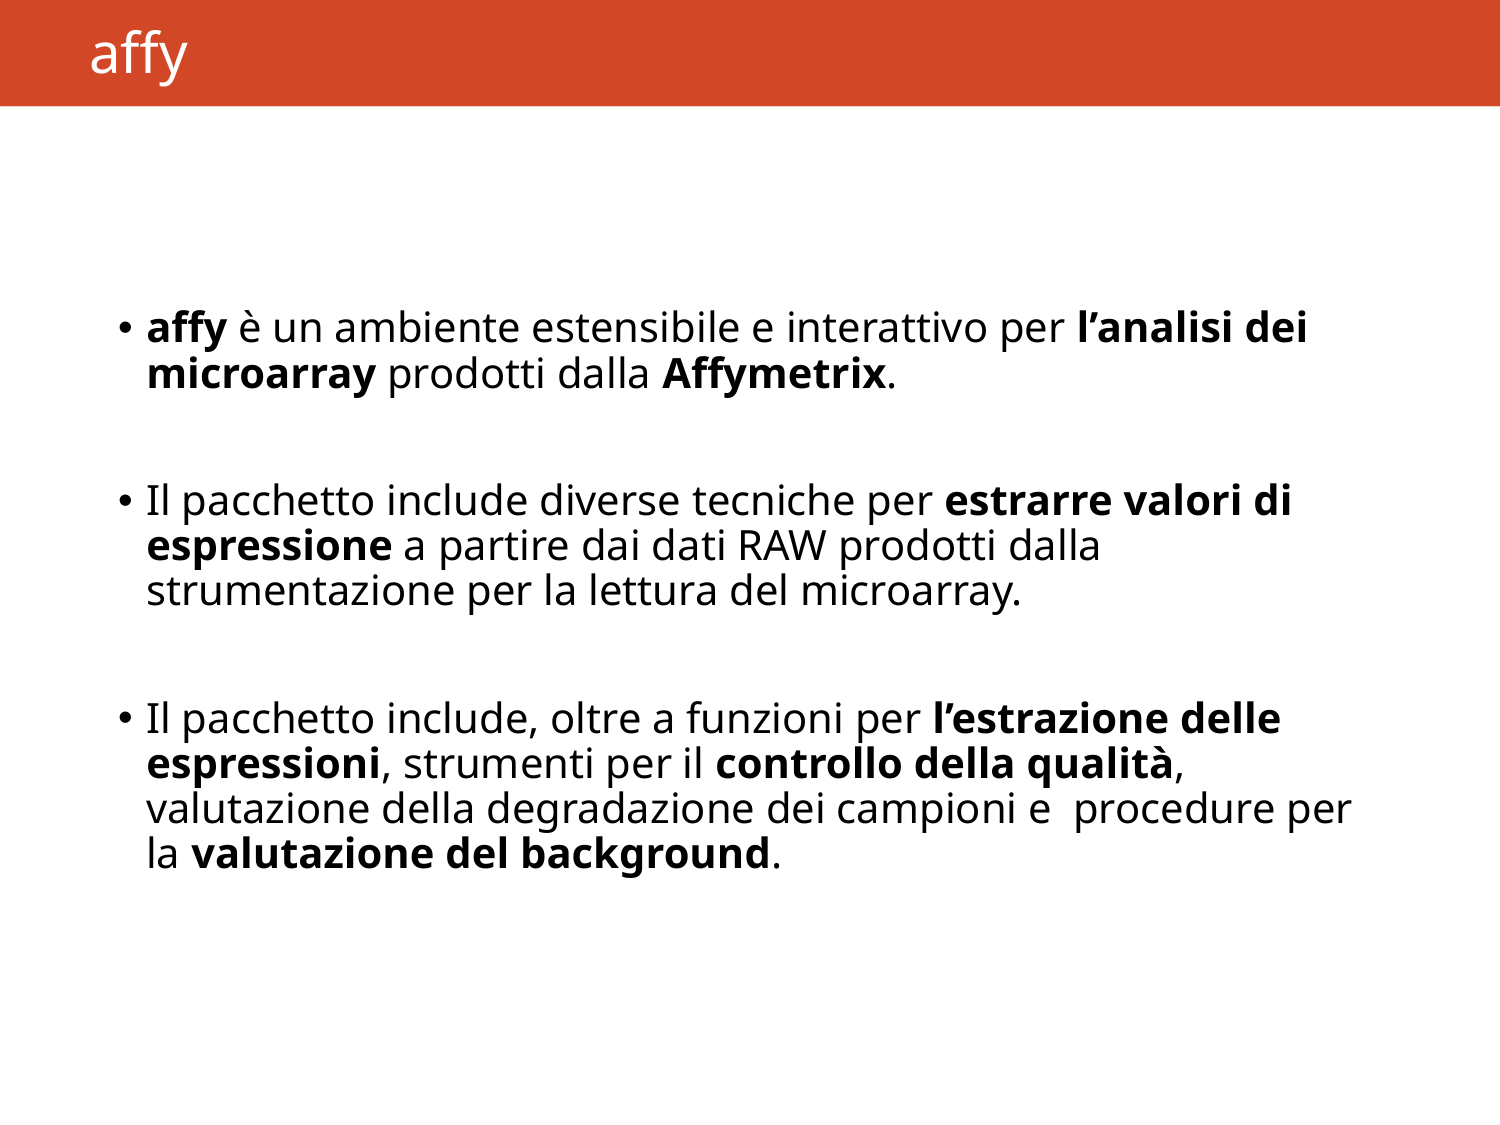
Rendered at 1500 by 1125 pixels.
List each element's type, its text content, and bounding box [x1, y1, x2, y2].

list affy è un ambiente estensibile e interattivo per l’analisi dei microarray prodotti dalla Affymetrix. Il pacchetto include diverse tecniche per estrarre valori di espressione a partire dai dati RAW prodotti dalla strumentazione per la lettura del microarray. Il pacchetto include, oltre a funzioni per l’estrazione delle espressioni, strumenti per il controllo della qualità, valutazione della degradazione dei campioni e procedure per la valutazione del background. [103, 299, 1397, 1014]
title affy [74, 0, 1397, 93]
